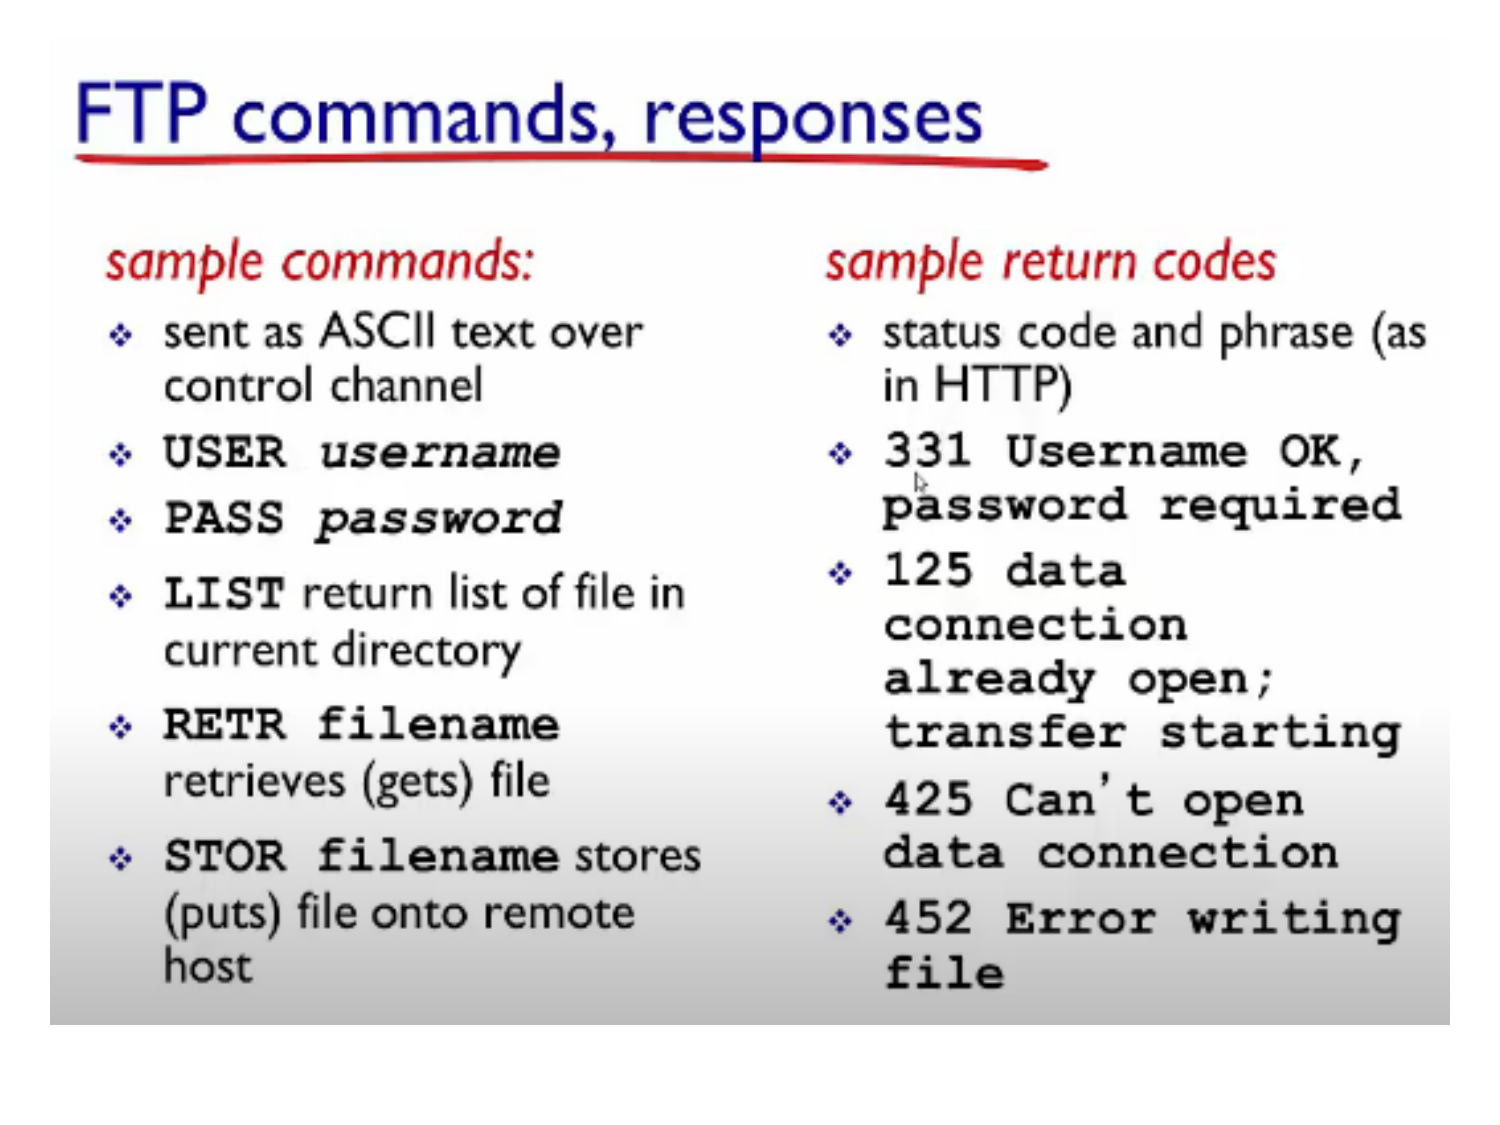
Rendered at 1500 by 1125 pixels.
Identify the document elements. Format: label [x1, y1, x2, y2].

picture [49, 37, 1451, 1026]
